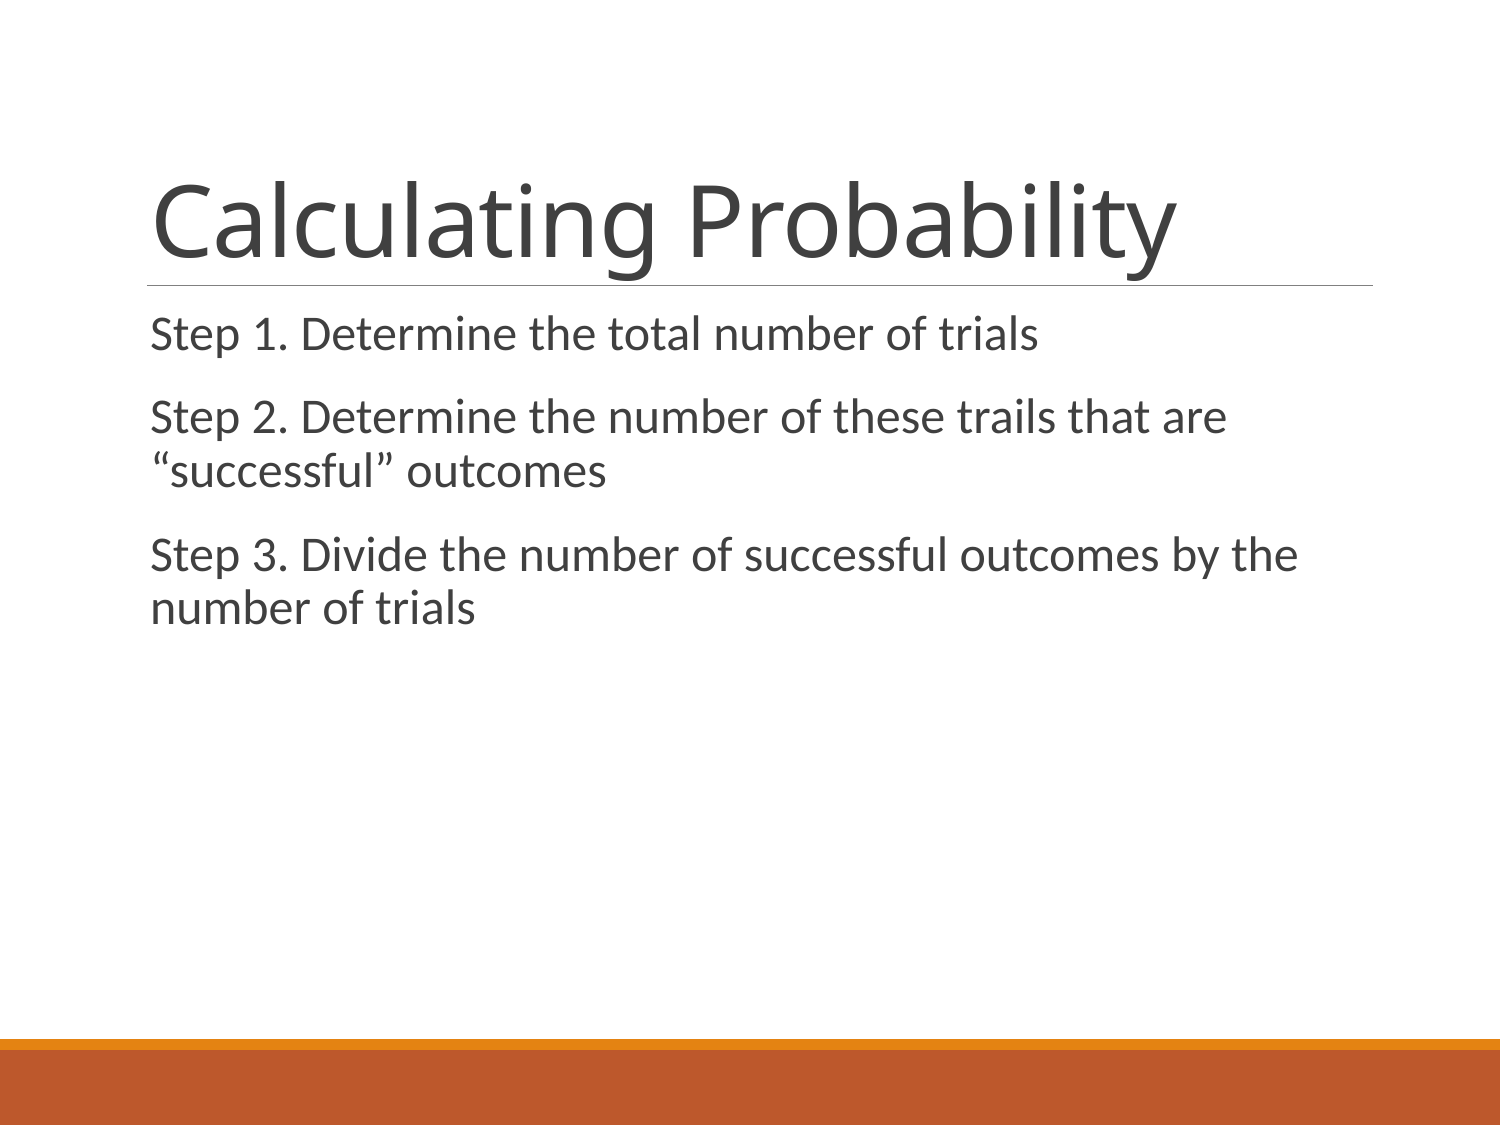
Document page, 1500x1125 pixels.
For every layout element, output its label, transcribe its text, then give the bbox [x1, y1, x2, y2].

list Step 1. Determine the total number of trials Step 2. Determine the number of these trails that are “successful” outcomes Step 3. Divide the number of successful outcomes by the number of trials [135, 299, 1373, 960]
title Calculating Probability [135, 47, 1373, 285]
